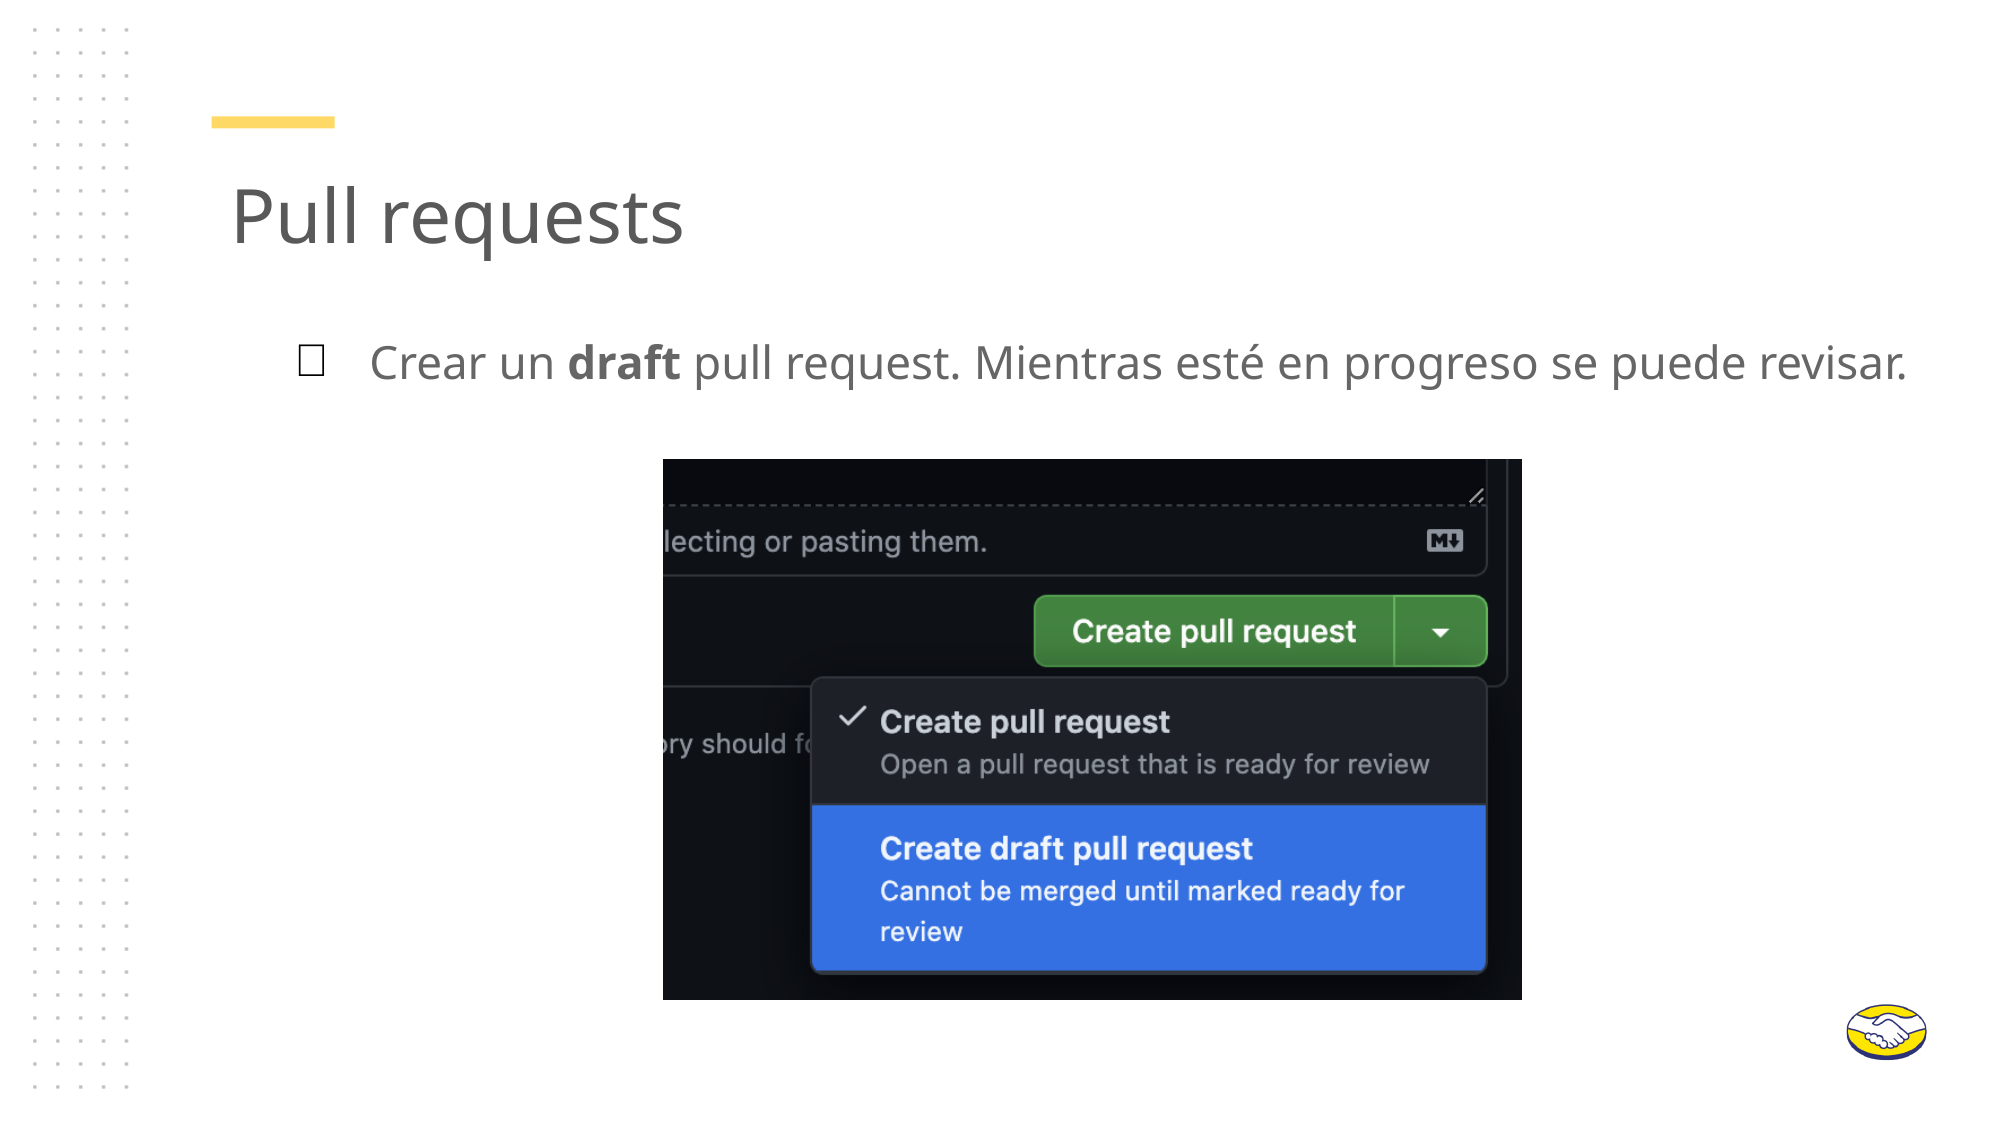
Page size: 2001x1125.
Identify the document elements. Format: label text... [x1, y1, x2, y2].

text_box Crear un draft pull request. Mientras esté en progreso se puede revisar. [254, 313, 1930, 1065]
picture [1843, 998, 1931, 1065]
picture [662, 458, 1522, 1000]
picture [3, 0, 141, 1124]
text_box [211, 116, 335, 129]
text_box Pull requests [210, 135, 1290, 273]
